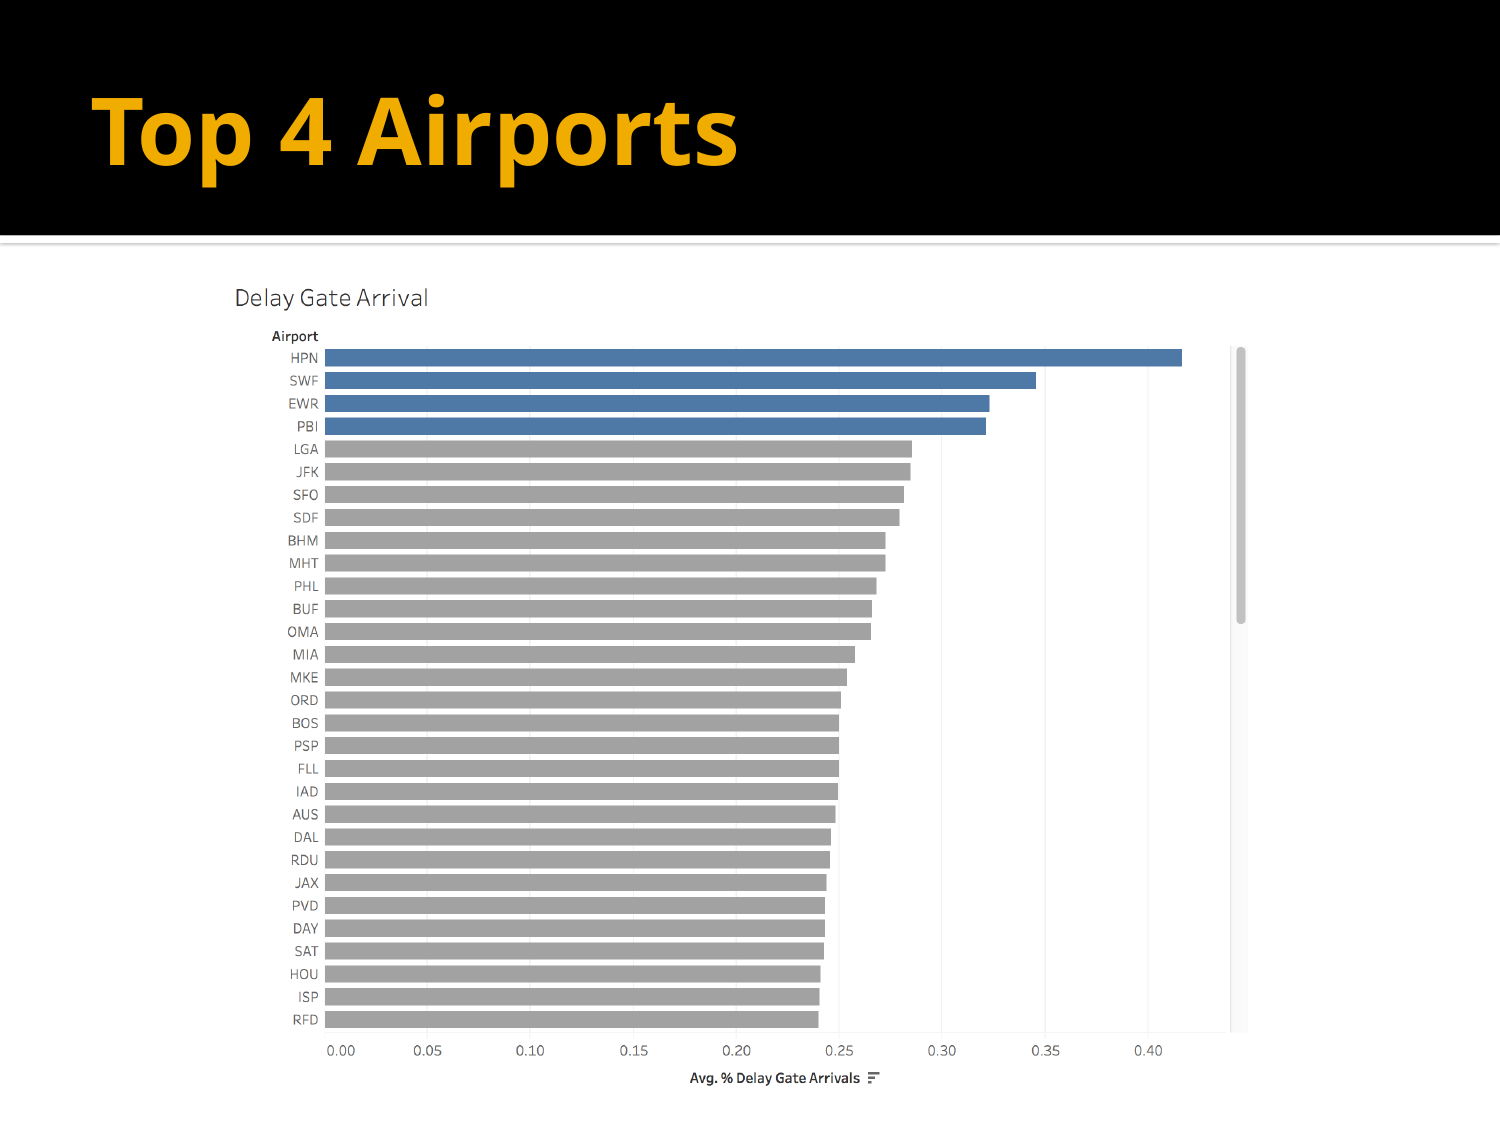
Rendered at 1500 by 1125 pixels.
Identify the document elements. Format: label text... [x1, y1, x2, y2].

title Top 4 Airports [75, 25, 1425, 231]
picture [225, 277, 1248, 1102]
